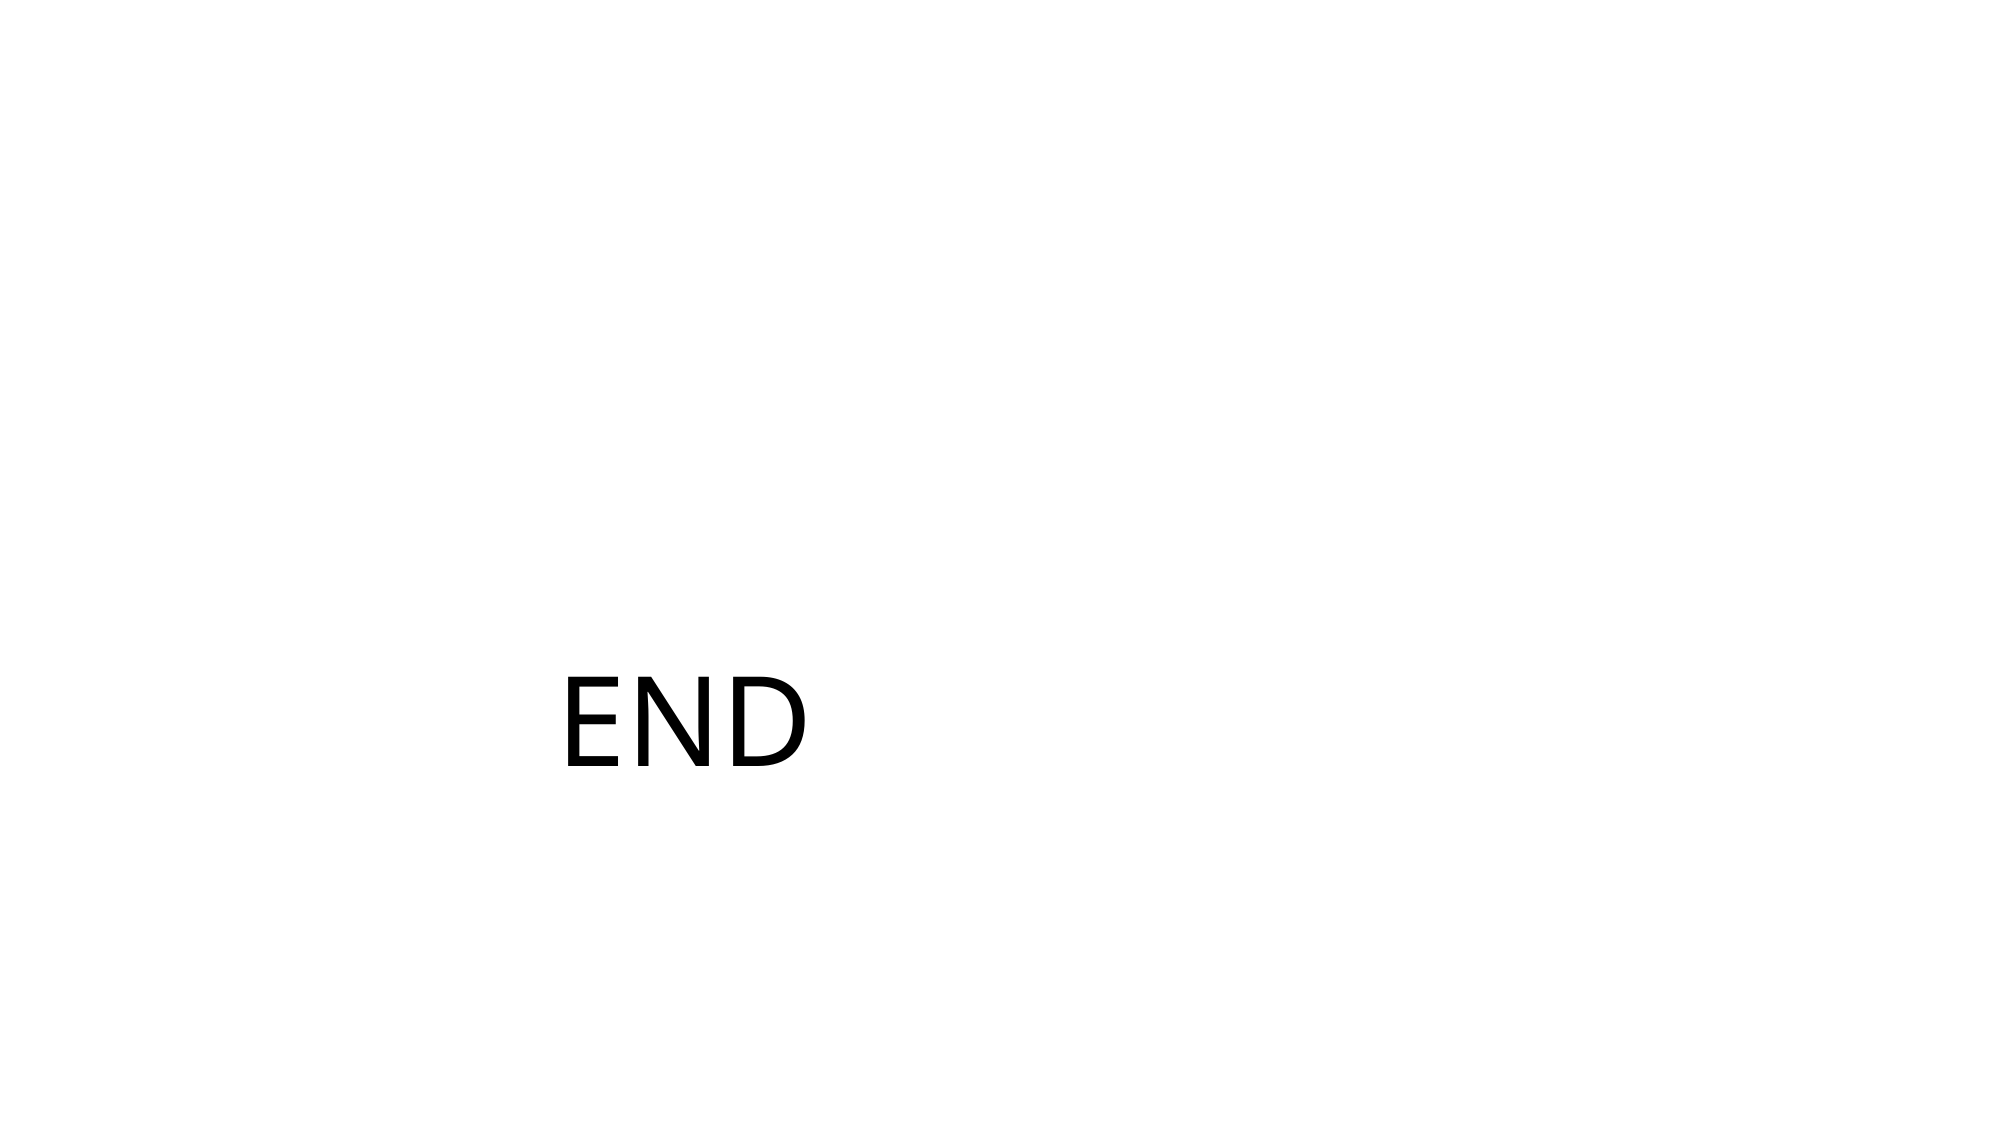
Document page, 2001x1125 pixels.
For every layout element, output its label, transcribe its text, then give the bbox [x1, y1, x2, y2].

text_box END [542, 634, 1125, 800]
